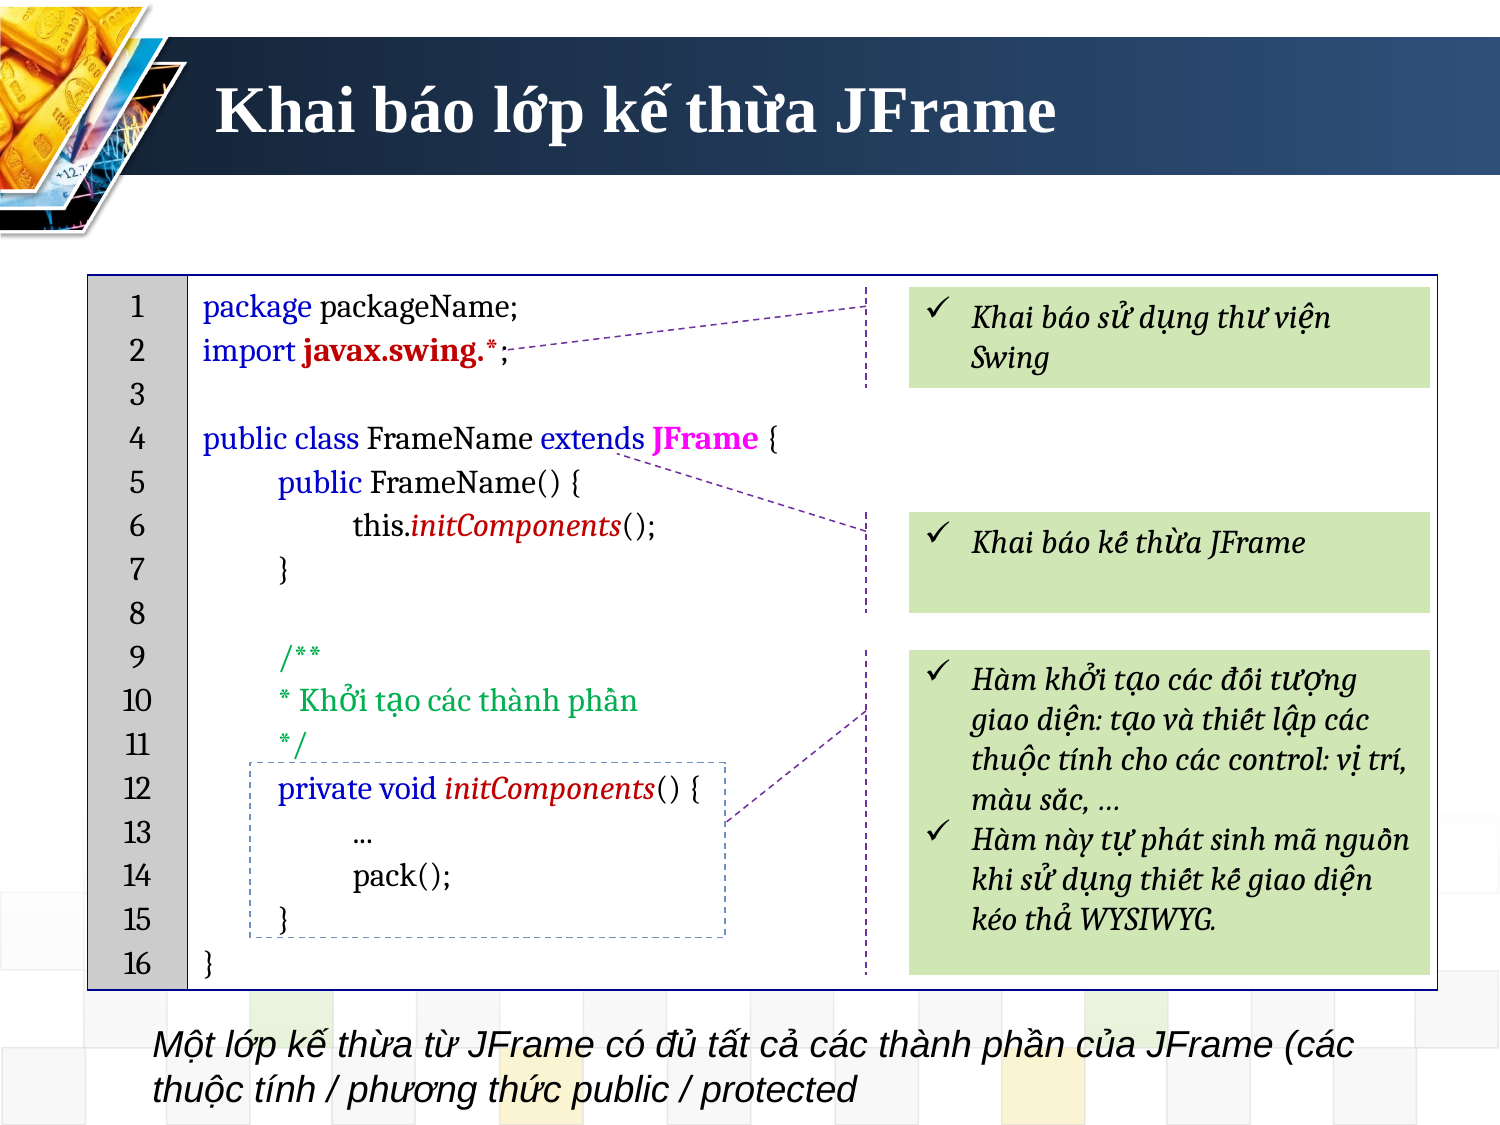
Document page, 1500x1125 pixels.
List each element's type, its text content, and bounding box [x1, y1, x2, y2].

text_box Một lớp kế thừa từ JFrame có đủ tất cả các thành phần của JFrame (các thuộc tính / phương thức public / protected [137, 1012, 1438, 1118]
table_header 1 2 3 4 5 6 7 8 9 10 11 12 13 14 15 16 [88, 276, 187, 989]
title Khai báo lớp kế thừa JFrame [200, 37, 1413, 175]
text_box Hàm khởi tạo các đối tượng giao diện: tạo và thiết lập các thuộc tính cho các control: vị trí, màu sắc, … Hàm này tự phát sinh mã nguồn khi sử dụng thiết kế giao diện kéo thả WYSIWYG. [909, 650, 1430, 975]
text_box [249, 762, 725, 938]
text_box Khai báo kế thừa JFrame [909, 512, 1430, 613]
text_box Khai báo sử dụng thư viện Swing [909, 287, 1430, 388]
table_header package packageName; import javax.swing.*; public class FrameName extends JFrame { public FrameName() { this.initComponents(); } /** * Khởi tạo các thành phần */ private void initComponents() { ... pack(); } } [188, 276, 1437, 989]
picture [0, 0, 190, 243]
